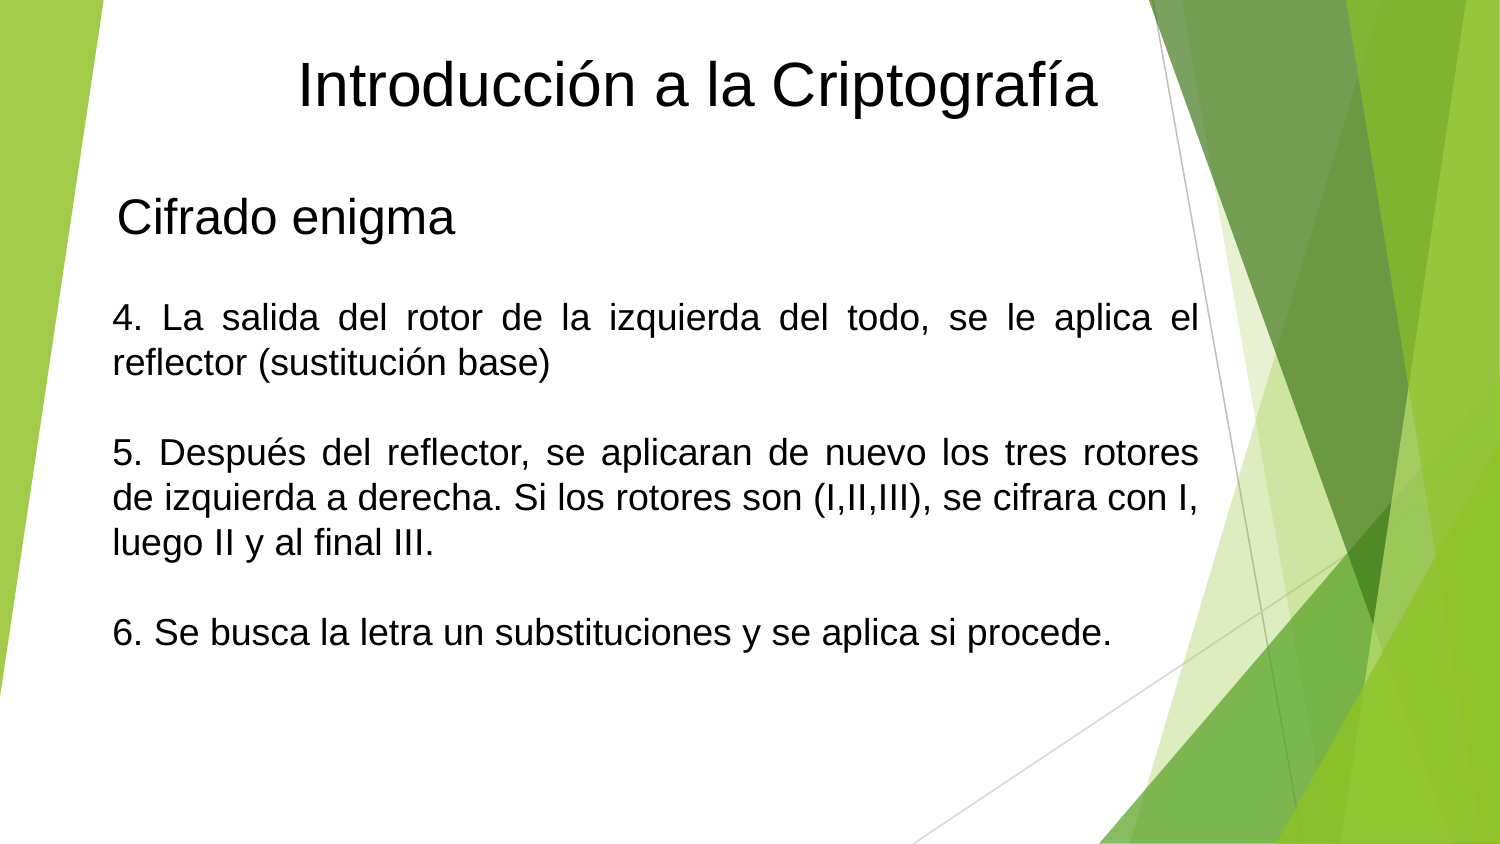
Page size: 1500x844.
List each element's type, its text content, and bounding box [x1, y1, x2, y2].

text_box Introducción a la Criptografía [282, 29, 1192, 170]
text_box Cifrado enigma [101, 169, 979, 265]
text_box 4. La salida del rotor de la izquierda del todo, se le aplica el reflector (sustitución base) 5. Después del reflector, se aplicaran de nuevo los tres rotores de izquierda a derecha. Si los rotores son (I,II,III), se cifrara con I, luego II y al final III. 6. Se busca la letra un substituciones y se aplica si procede. [97, 322, 1215, 713]
